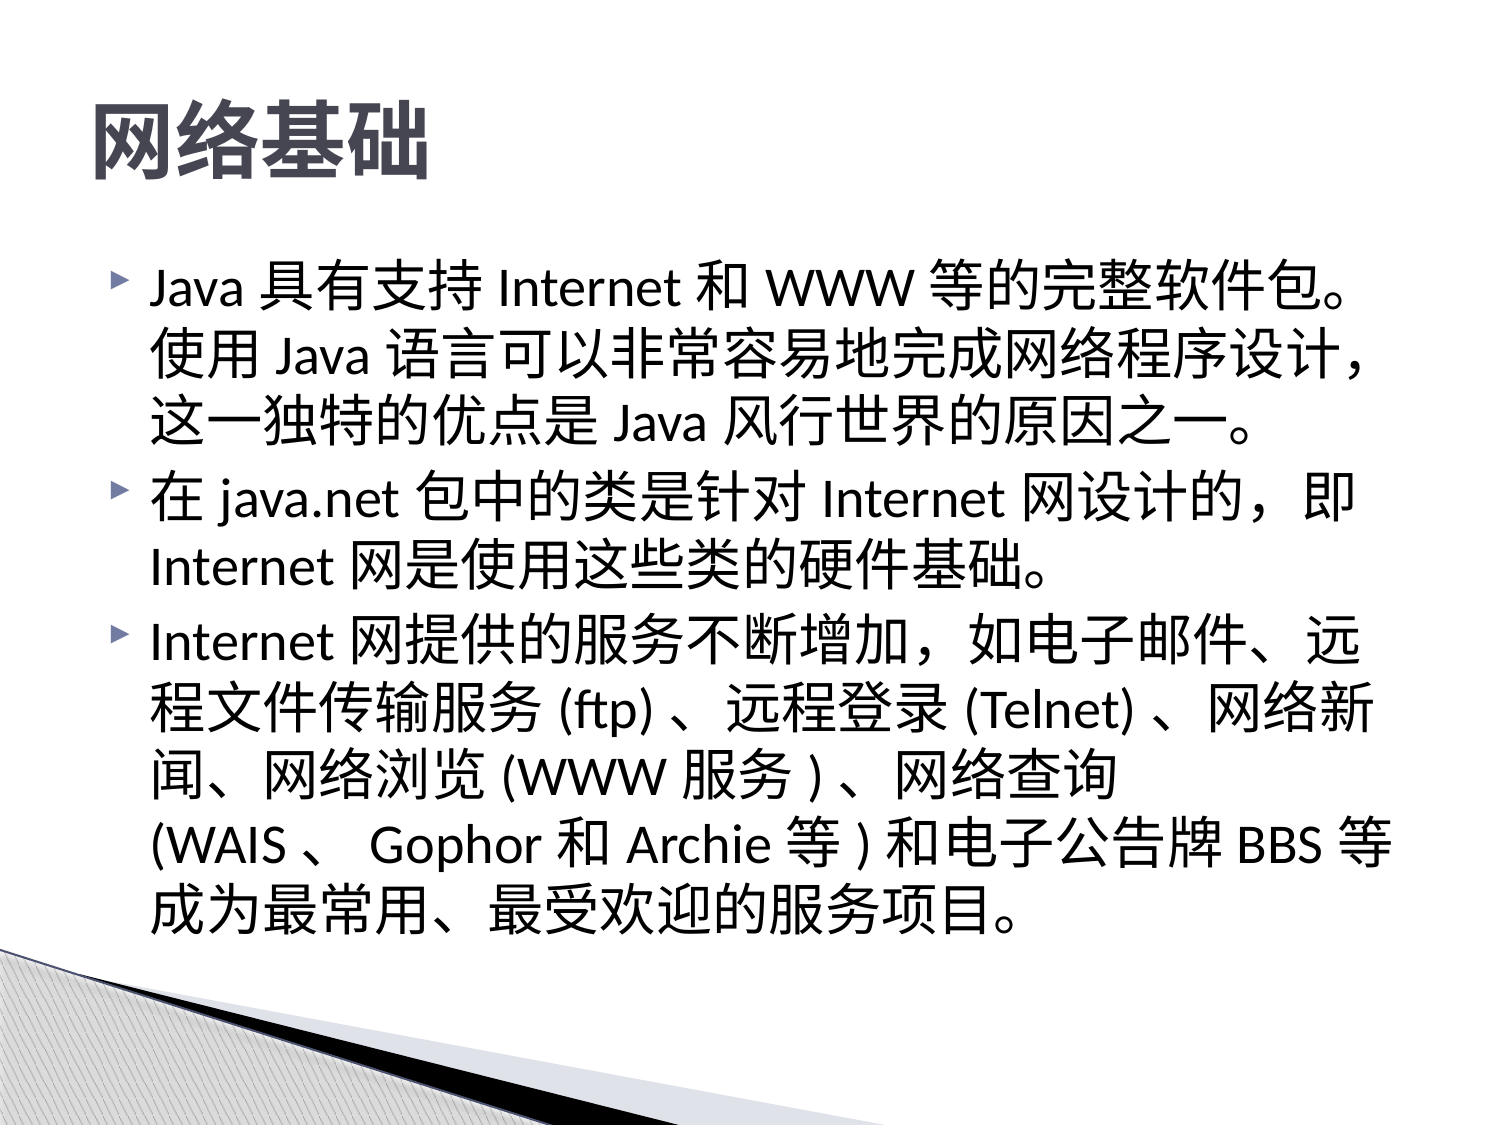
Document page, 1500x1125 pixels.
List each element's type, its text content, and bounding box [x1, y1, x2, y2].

list Java具有支持Internet和WWW等的完整软件包。使用Java语言可以非常容易地完成网络程序设计，这一独特的优点是Java风行世界的原因之一。 在java.net包中的类是针对Internet网设计的，即Internet网是使用这些类的硬件基础。 Internet网提供的服务不断增加，如电子邮件、远程文件传输服务(ftp)、远程登录(Telnet)、网络新闻、网络浏览(WWW服务)、网络查询(WAIS、Gophor和Archie等)和电子公告牌BBS等成为最常用、最受欢迎的服务项目。 [75, 243, 1425, 612]
text_box [50, 612, 1438, 1000]
title 网络基础 [75, 45, 1425, 233]
